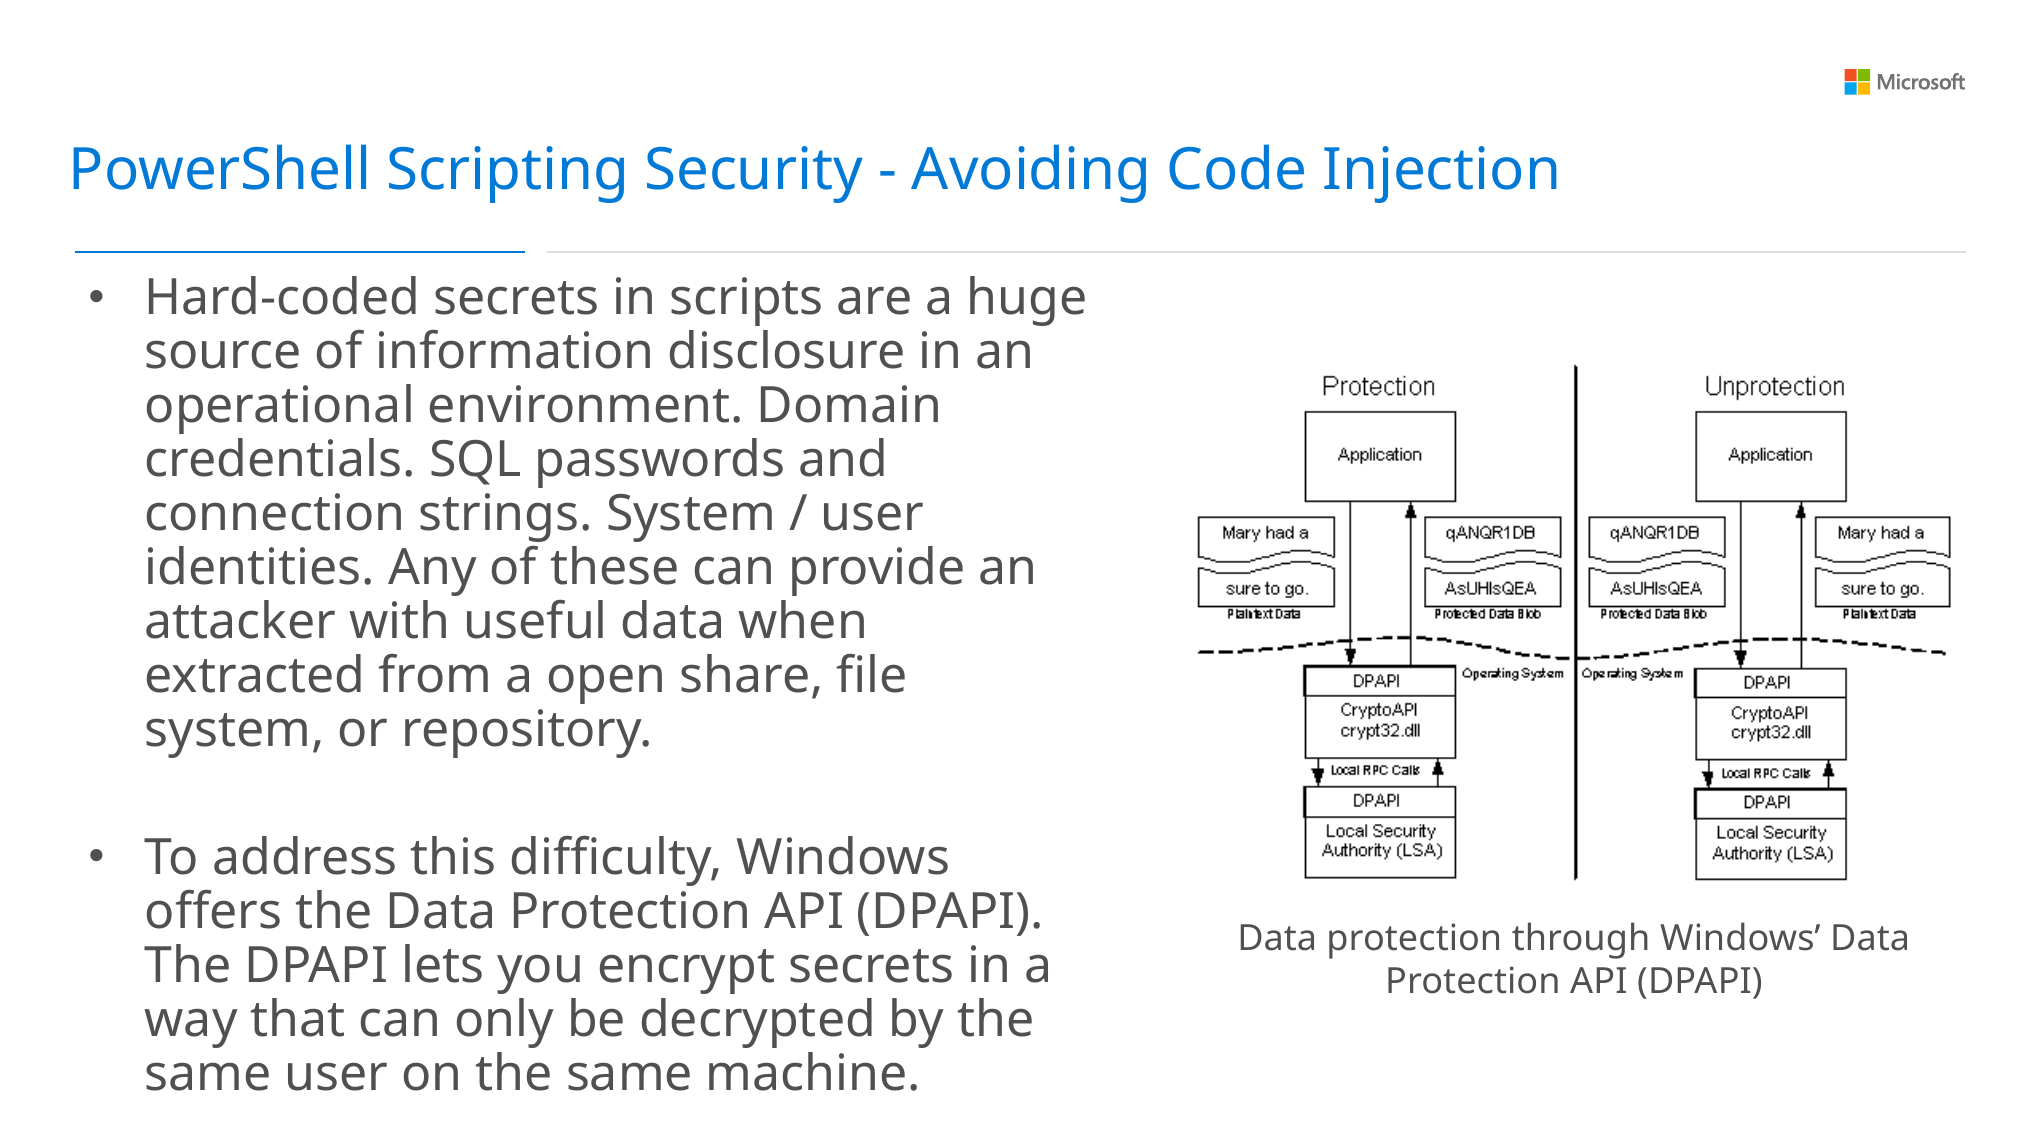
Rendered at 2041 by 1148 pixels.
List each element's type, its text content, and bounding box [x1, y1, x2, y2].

text_box Hard-coded secrets in scripts are a huge source of information disclosure in an operational environment. Domain credentials. SQL passwords and connection strings. System / user identities. Any of these can provide an attacker with useful data when extracted from a open share, file system, or repository. To address this difficulty, Windows offers the Data Protection API (DPAPI). The DPAPI lets you encrypt secrets in a way that can only be decrypted by the same user on the same machine. [64, 256, 1125, 1117]
list PowerShell Scripting Security - Avoiding Code Injection [45, 120, 1968, 200]
picture [1194, 361, 1954, 882]
text_box Data protection through Windows’ Data Protection API (DPAPI) [1194, 907, 1955, 1009]
